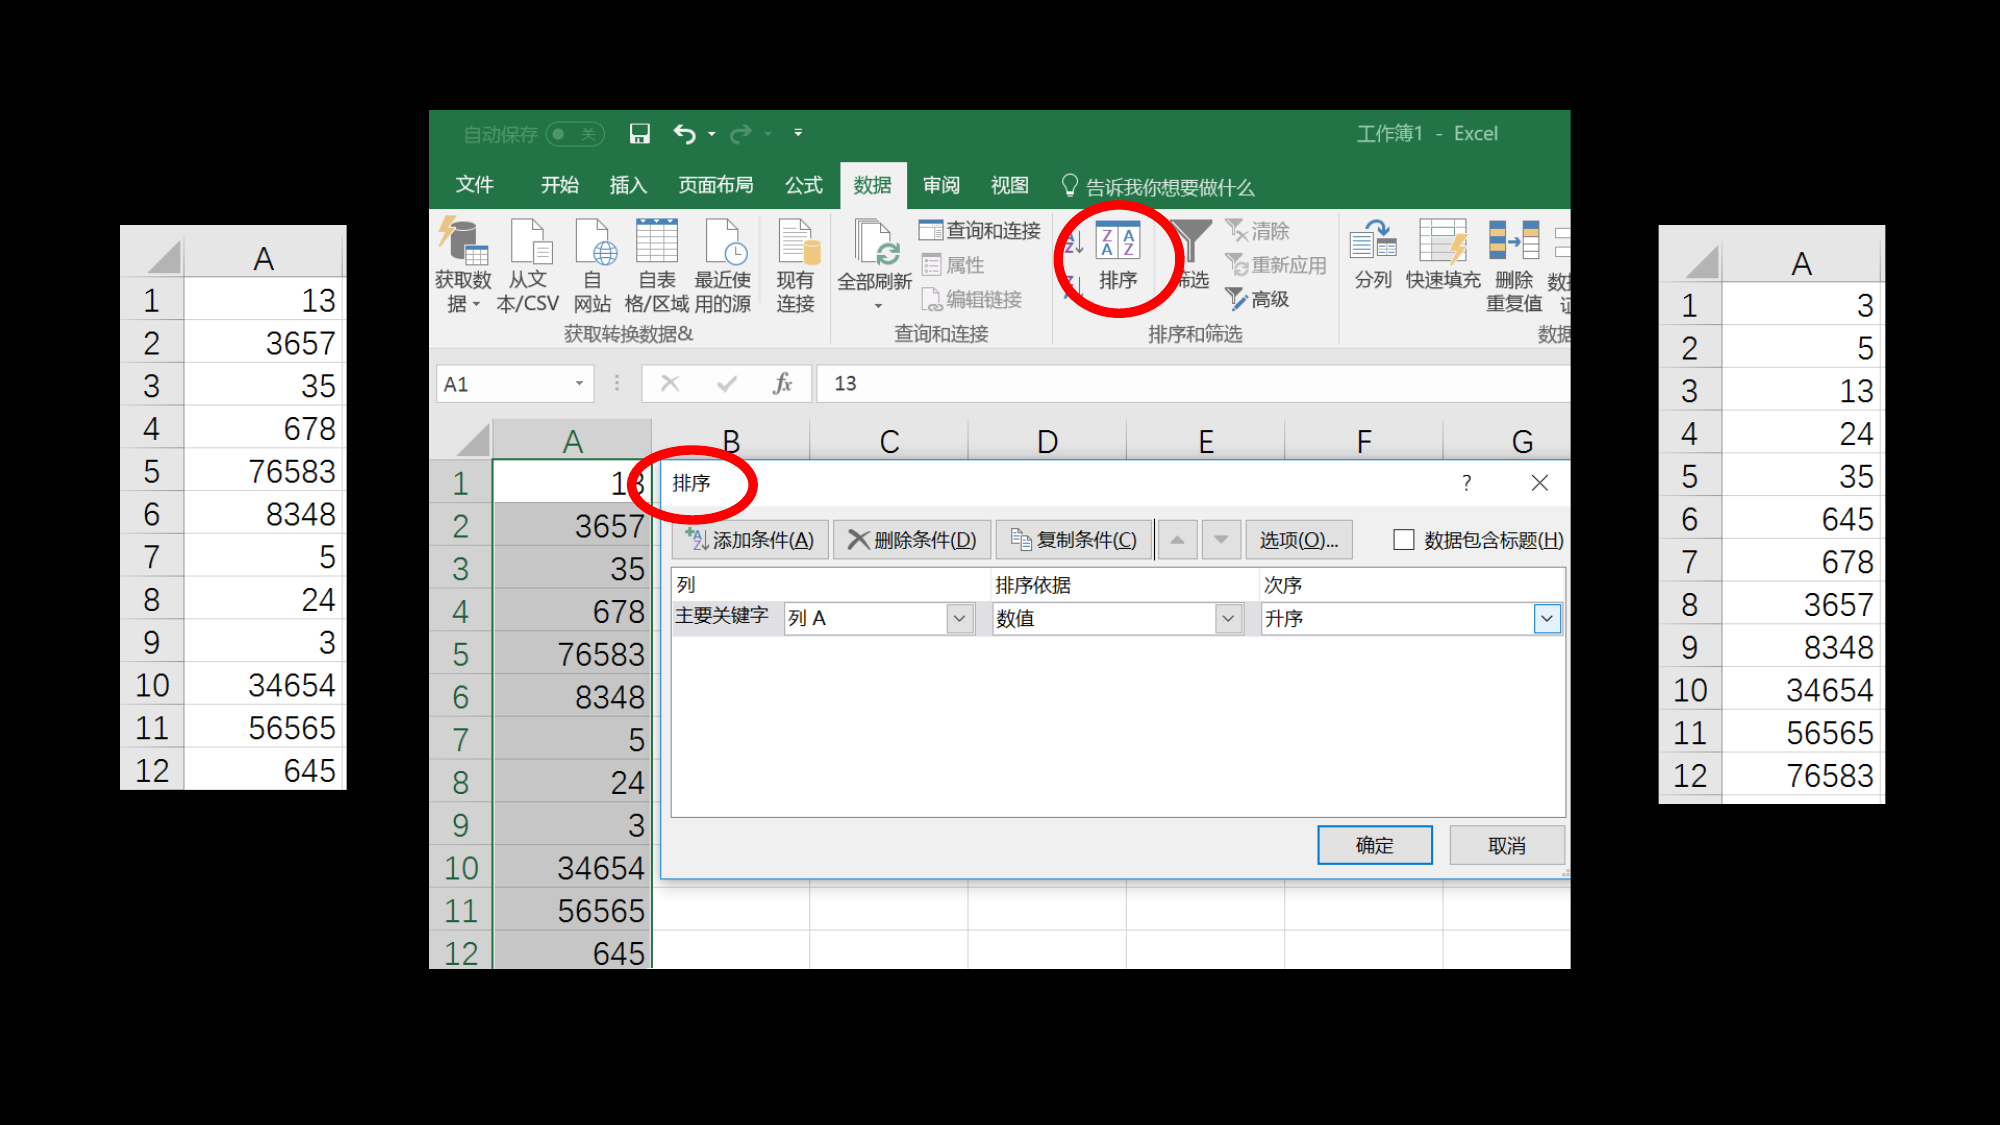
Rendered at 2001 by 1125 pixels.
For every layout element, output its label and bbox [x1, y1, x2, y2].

picture [119, 224, 347, 790]
text_box [429, 109, 1571, 969]
picture [1658, 224, 1886, 804]
